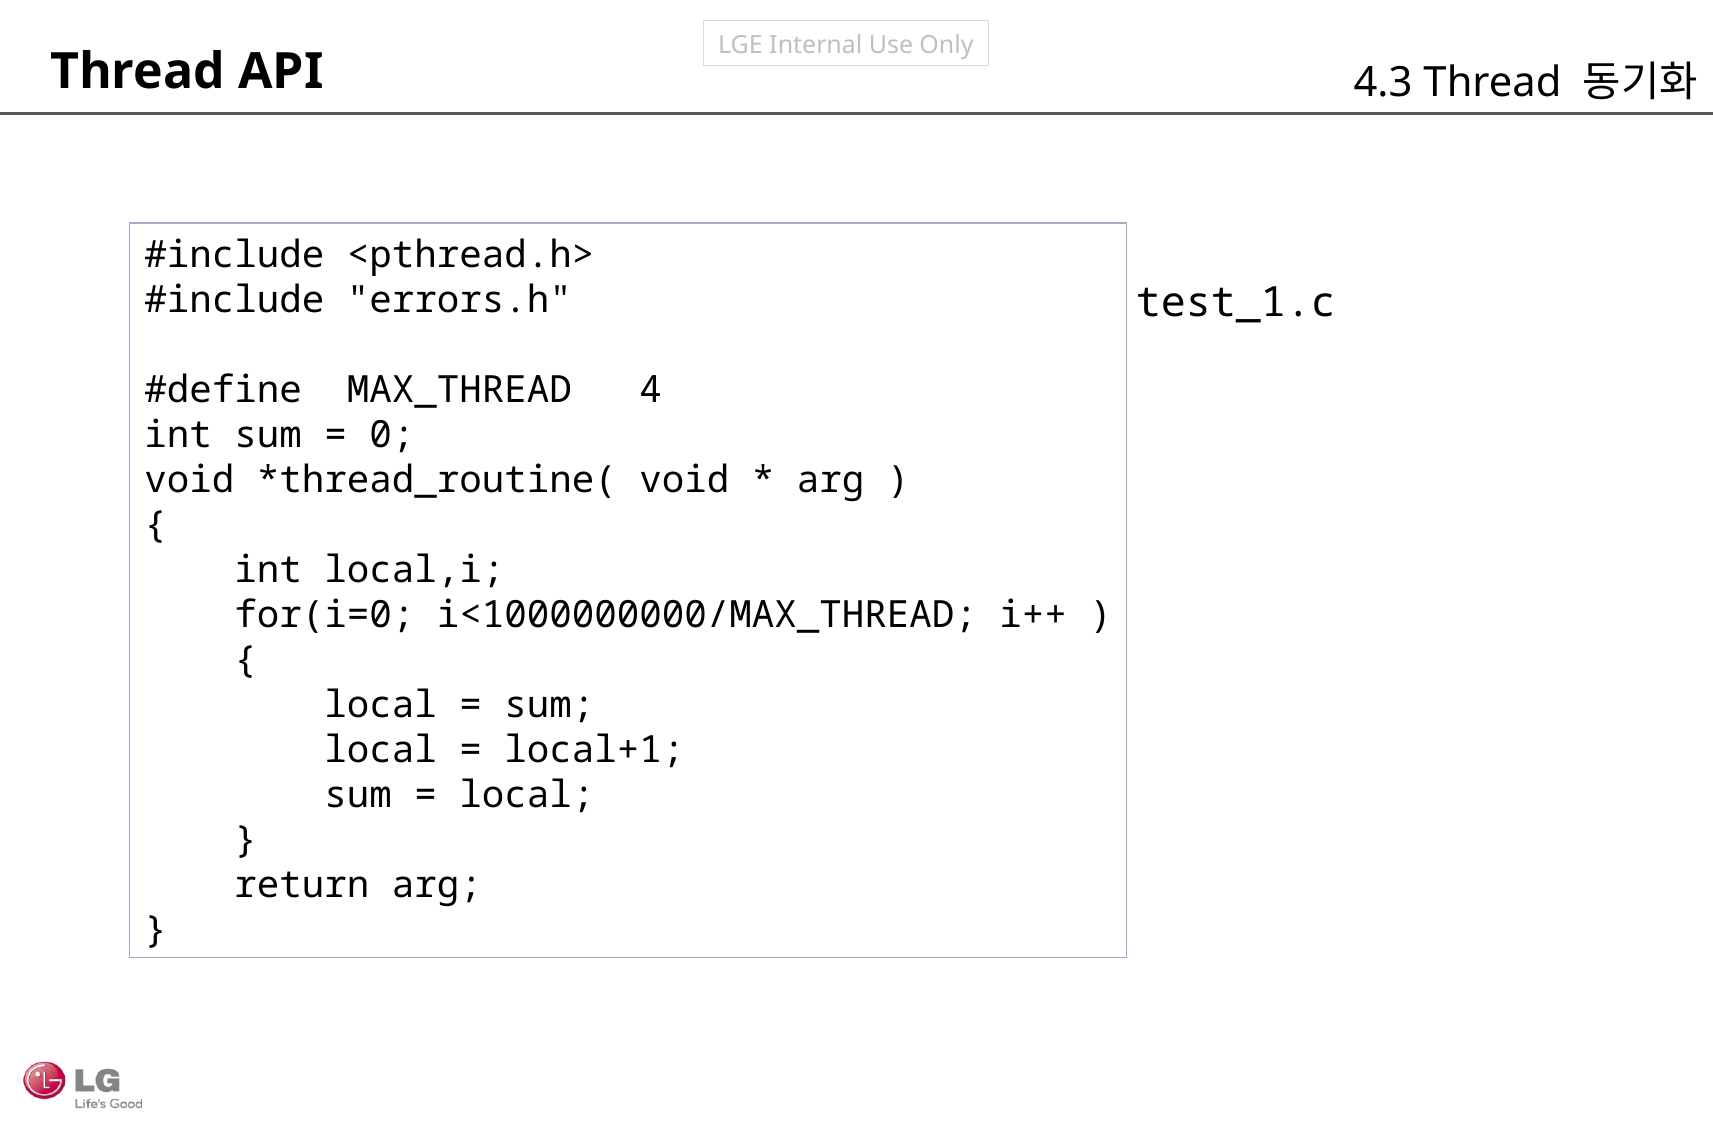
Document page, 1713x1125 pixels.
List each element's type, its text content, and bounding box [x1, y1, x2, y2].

list 4.3 Thread 동기화 [1080, 47, 1713, 126]
list Thread API [35, 30, 739, 98]
text_box #include <pthread.h> #include "errors.h" #define MAX_THREAD 4 int sum = 0; void *thread_routine( void * arg ) { int local,i; for(i=0; i<1000000000/MAX_THREAD; i++ ) { local = sum; local = local+1; sum = local; } return arg; } [129, 222, 1127, 958]
picture [23, 1058, 142, 1111]
text_box test_1.c [1121, 267, 1351, 332]
